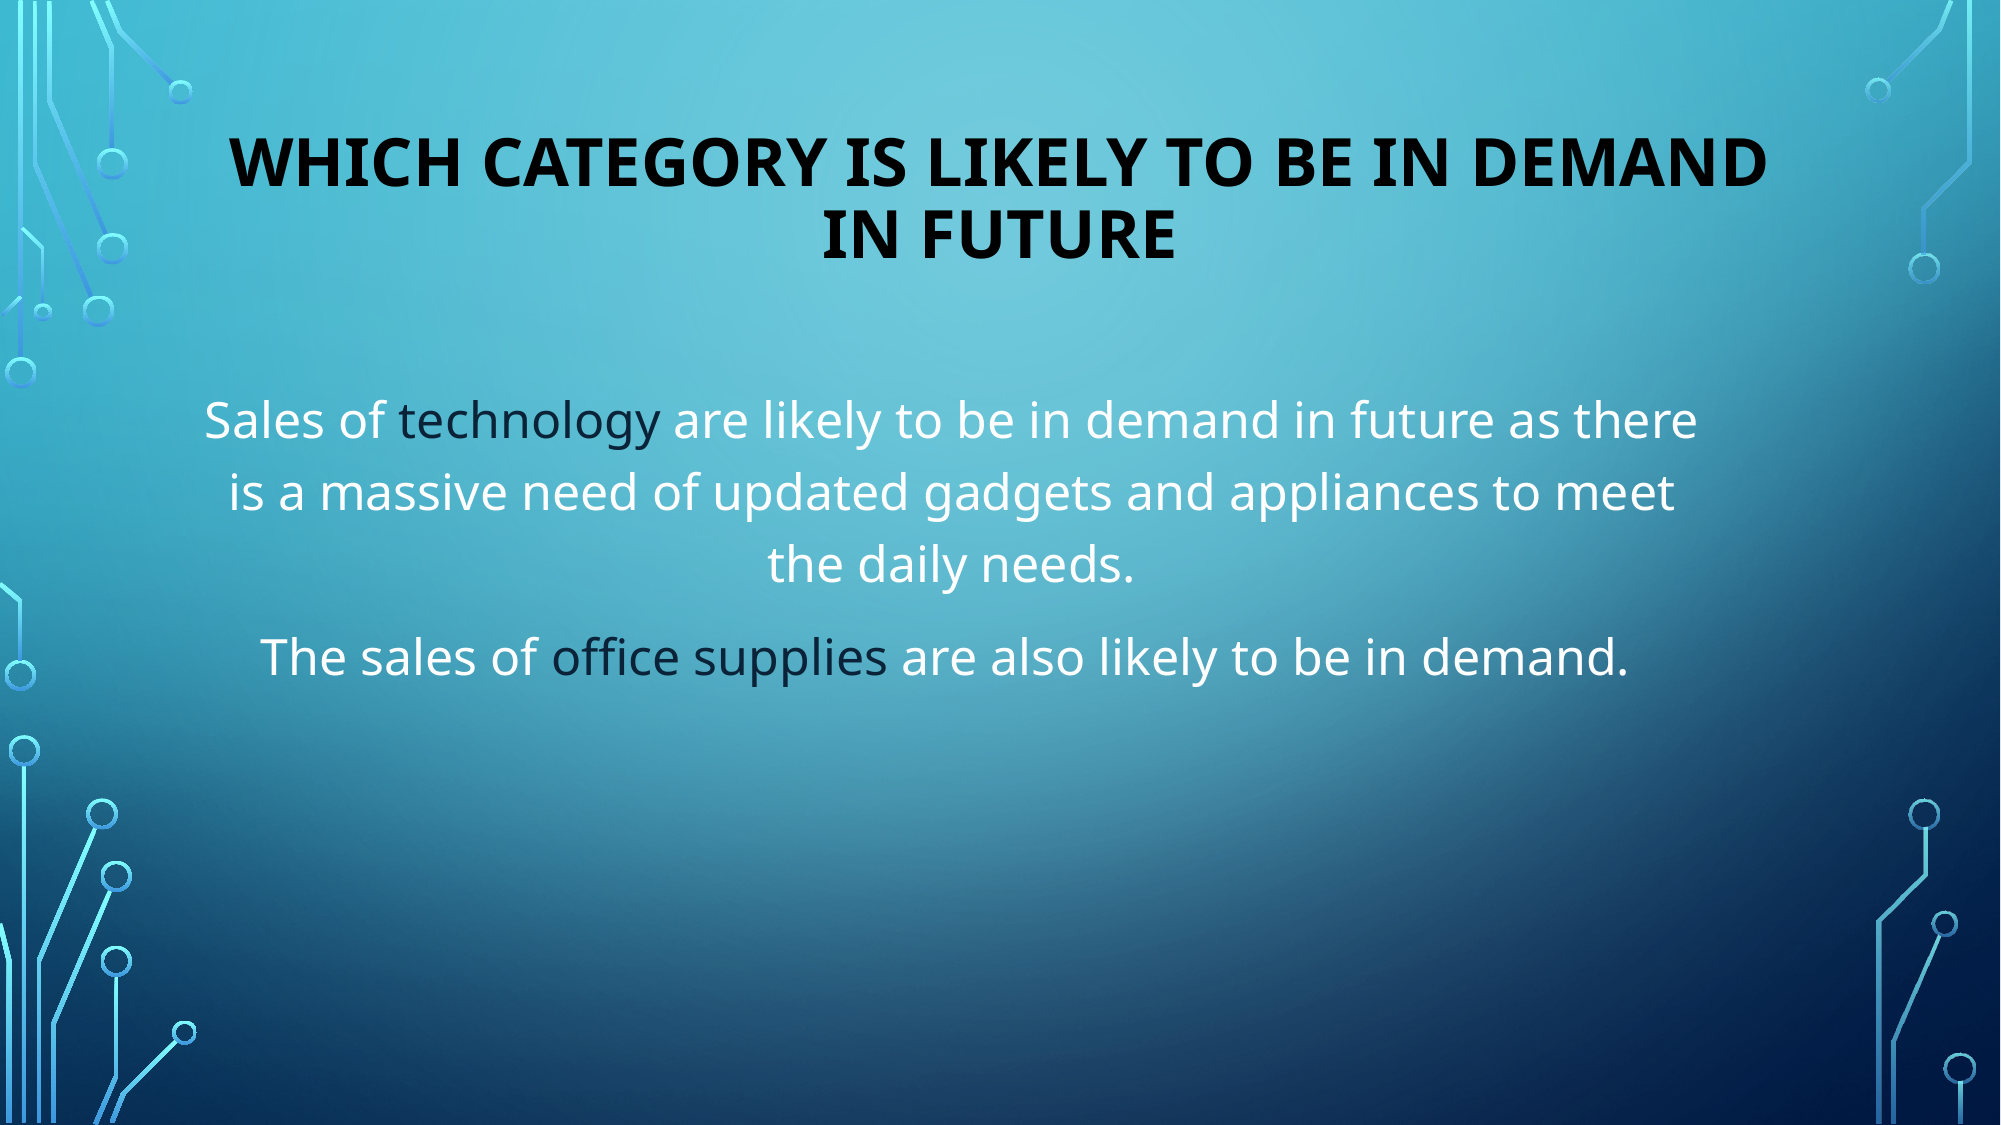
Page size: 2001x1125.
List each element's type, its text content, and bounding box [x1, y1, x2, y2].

title Which category is likely to be in demand in future [188, 99, 1813, 281]
list Sales of technology are likely to be in demand in future as there is a massive need of updated gadgets and appliances to meet the daily needs. The sales of office supplies are also likely to be in demand. [188, 369, 1717, 950]
